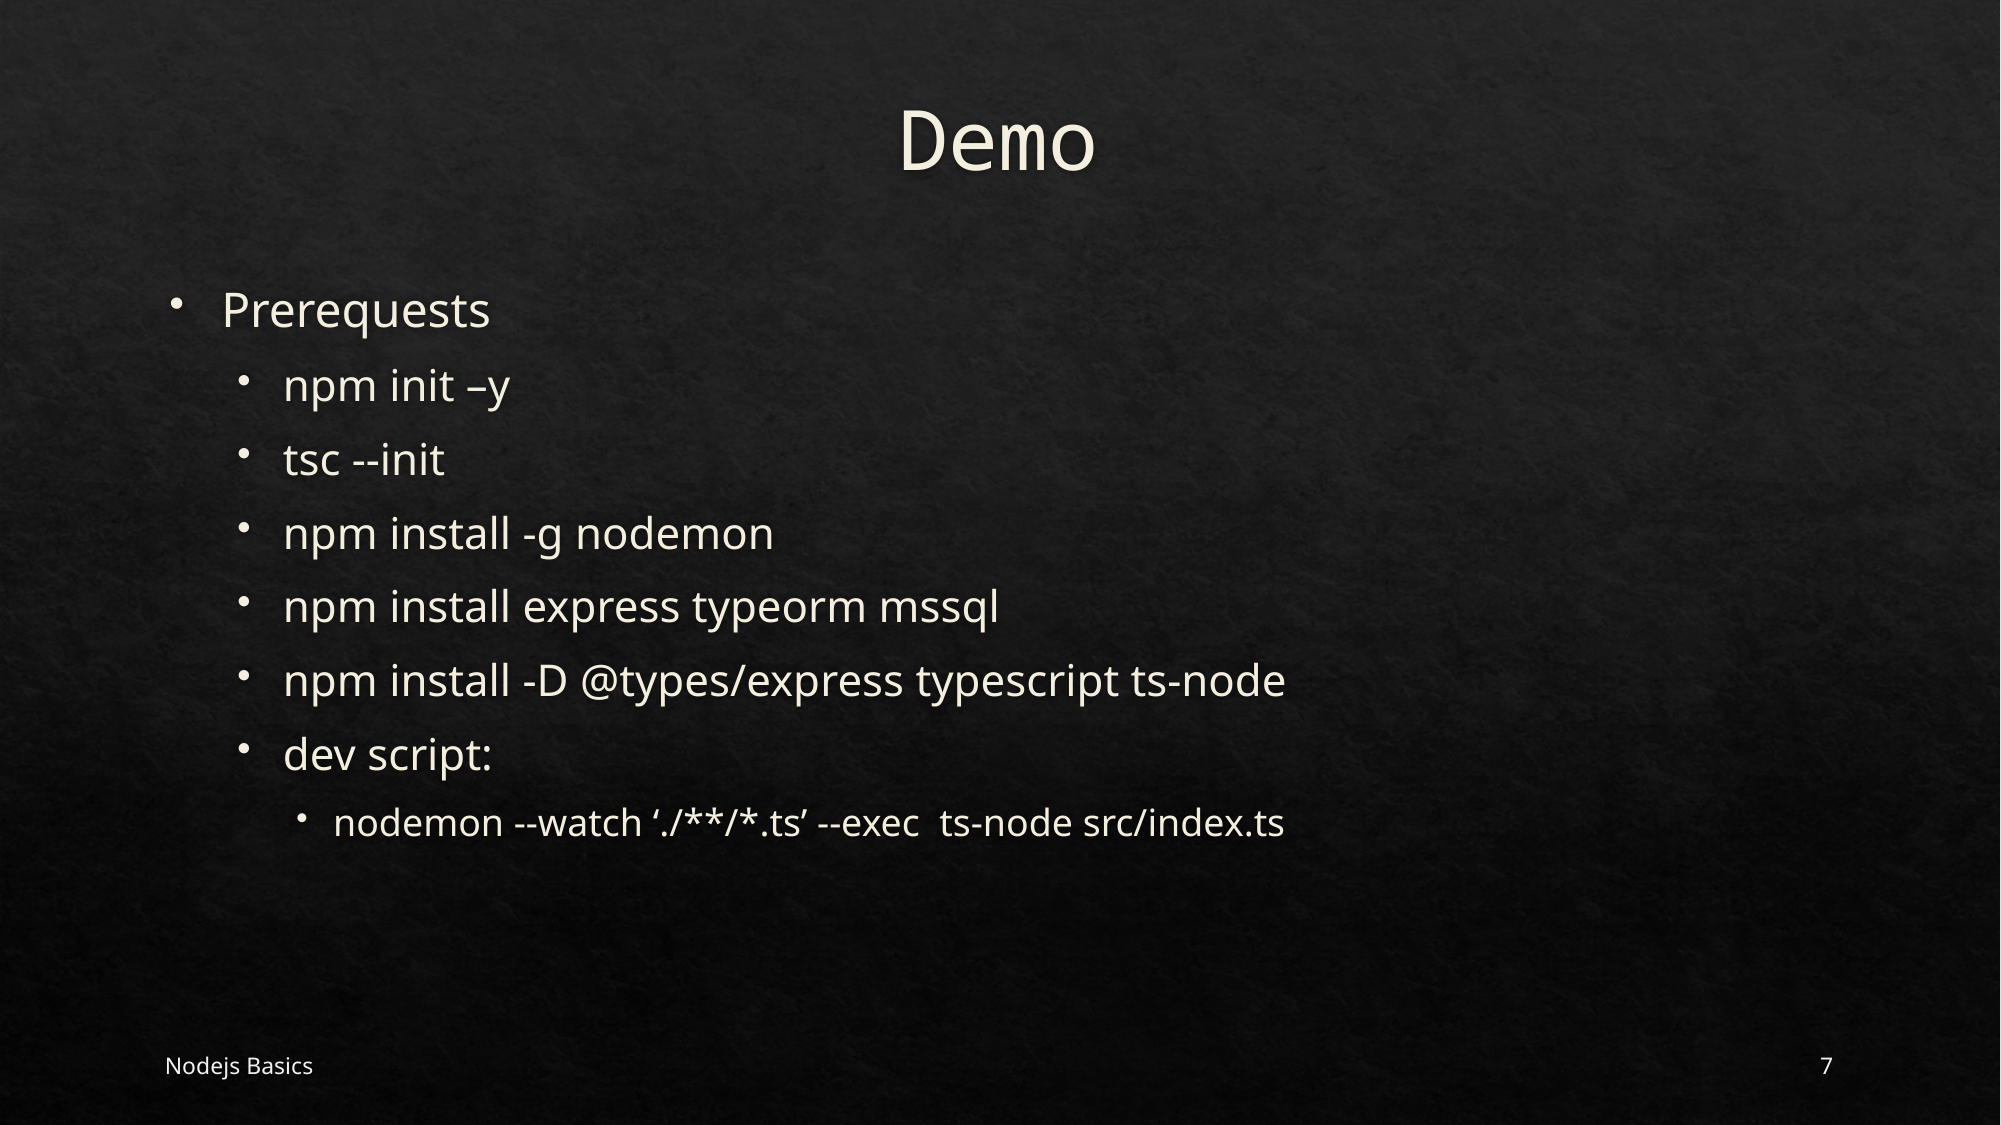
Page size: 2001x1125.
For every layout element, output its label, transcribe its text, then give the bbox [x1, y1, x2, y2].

title Demo [149, 39, 1849, 247]
footer Nodejs Basics [149, 1037, 1245, 1098]
slide_number 7 [1724, 1037, 1849, 1098]
list Prerequests npm init –y tsc --init npm install -g nodemon npm install express typeorm mssql npm install -D @types/express typescript ts-node dev script: nodemon --watch ‘./**/*.ts’ --exec ts-node src/index.ts [149, 265, 1849, 1020]
